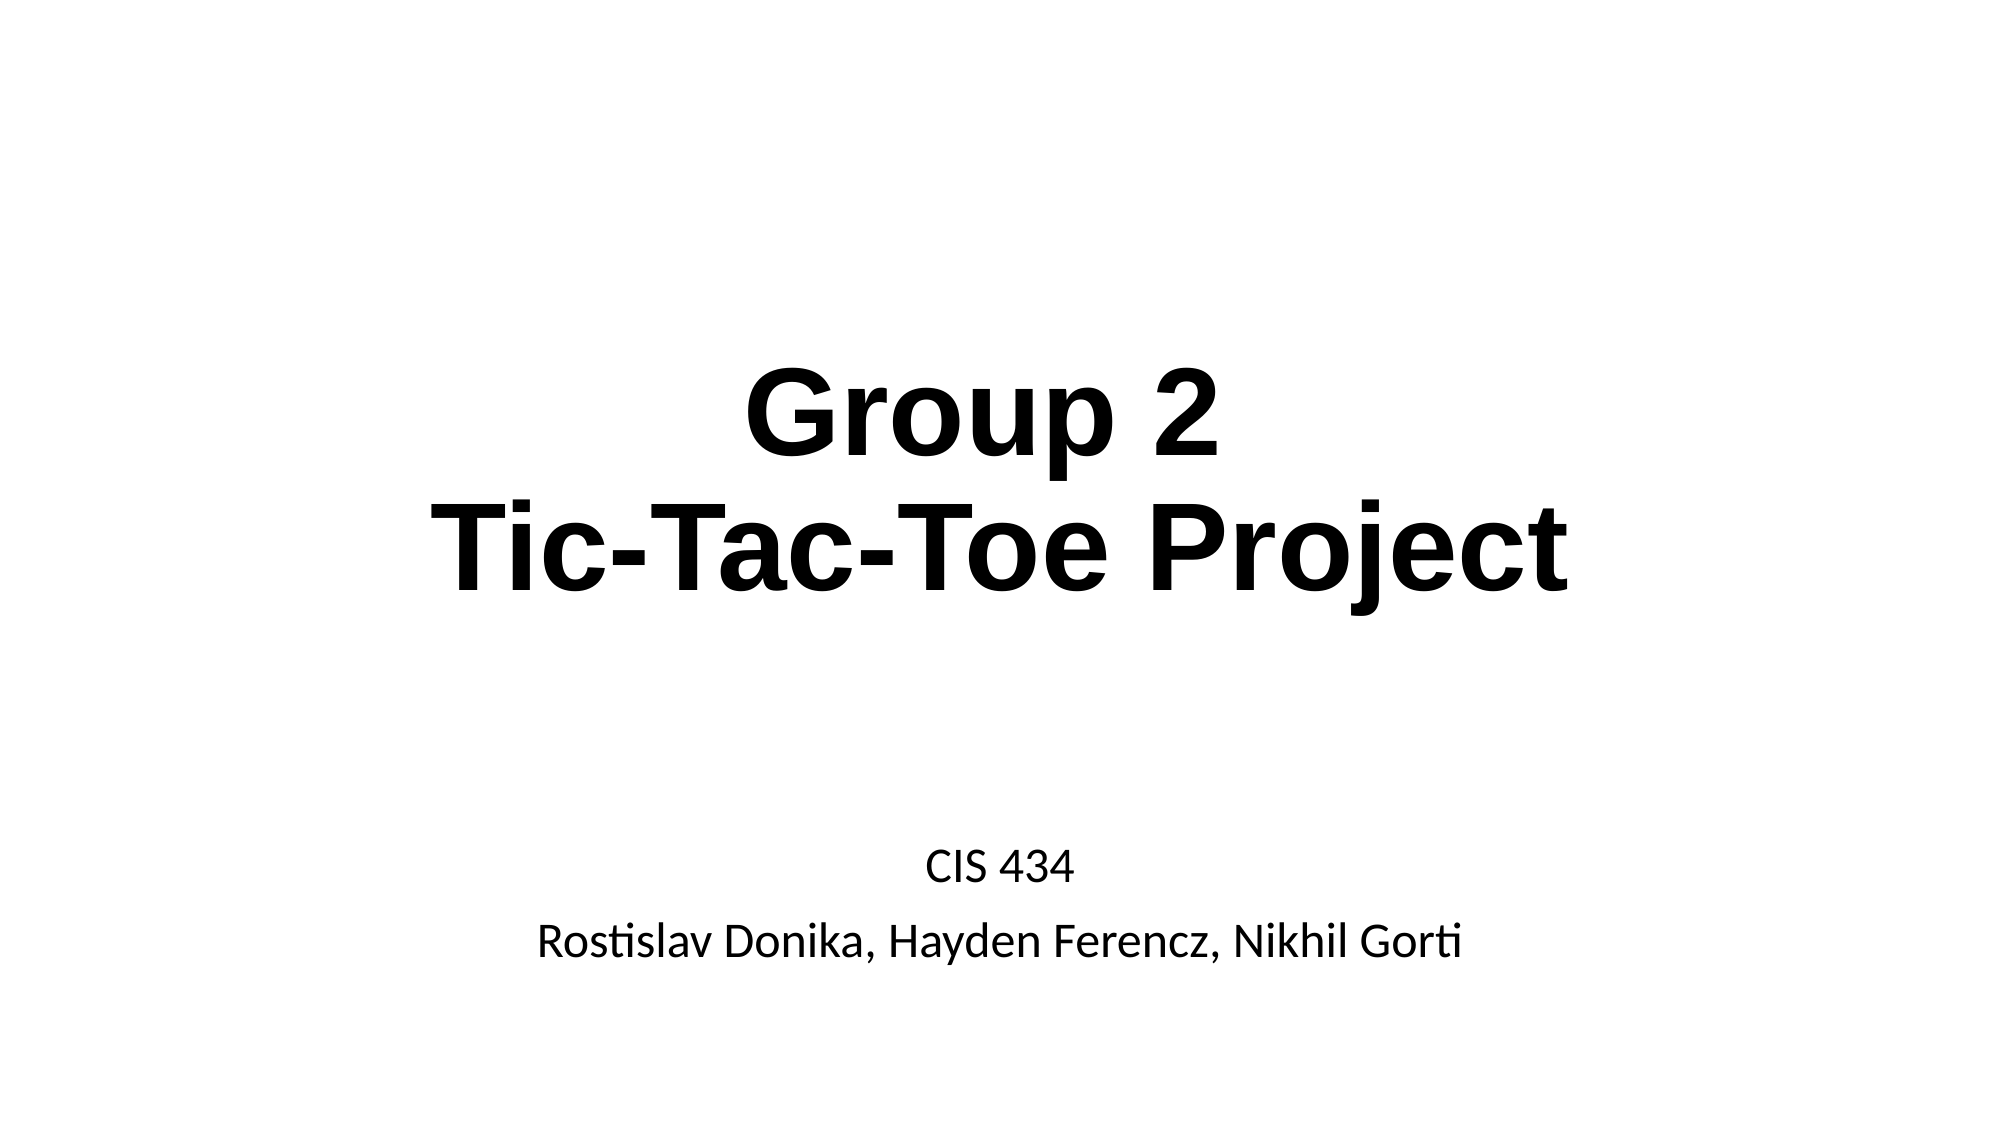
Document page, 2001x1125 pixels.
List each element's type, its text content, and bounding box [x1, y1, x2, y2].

title Group 2 Tic-Tac-Toe Project [249, 233, 1750, 626]
subtitle CIS 434 Rostislav Donika, Hayden Ferencz, Nikhil Gorti [249, 832, 1750, 1104]
